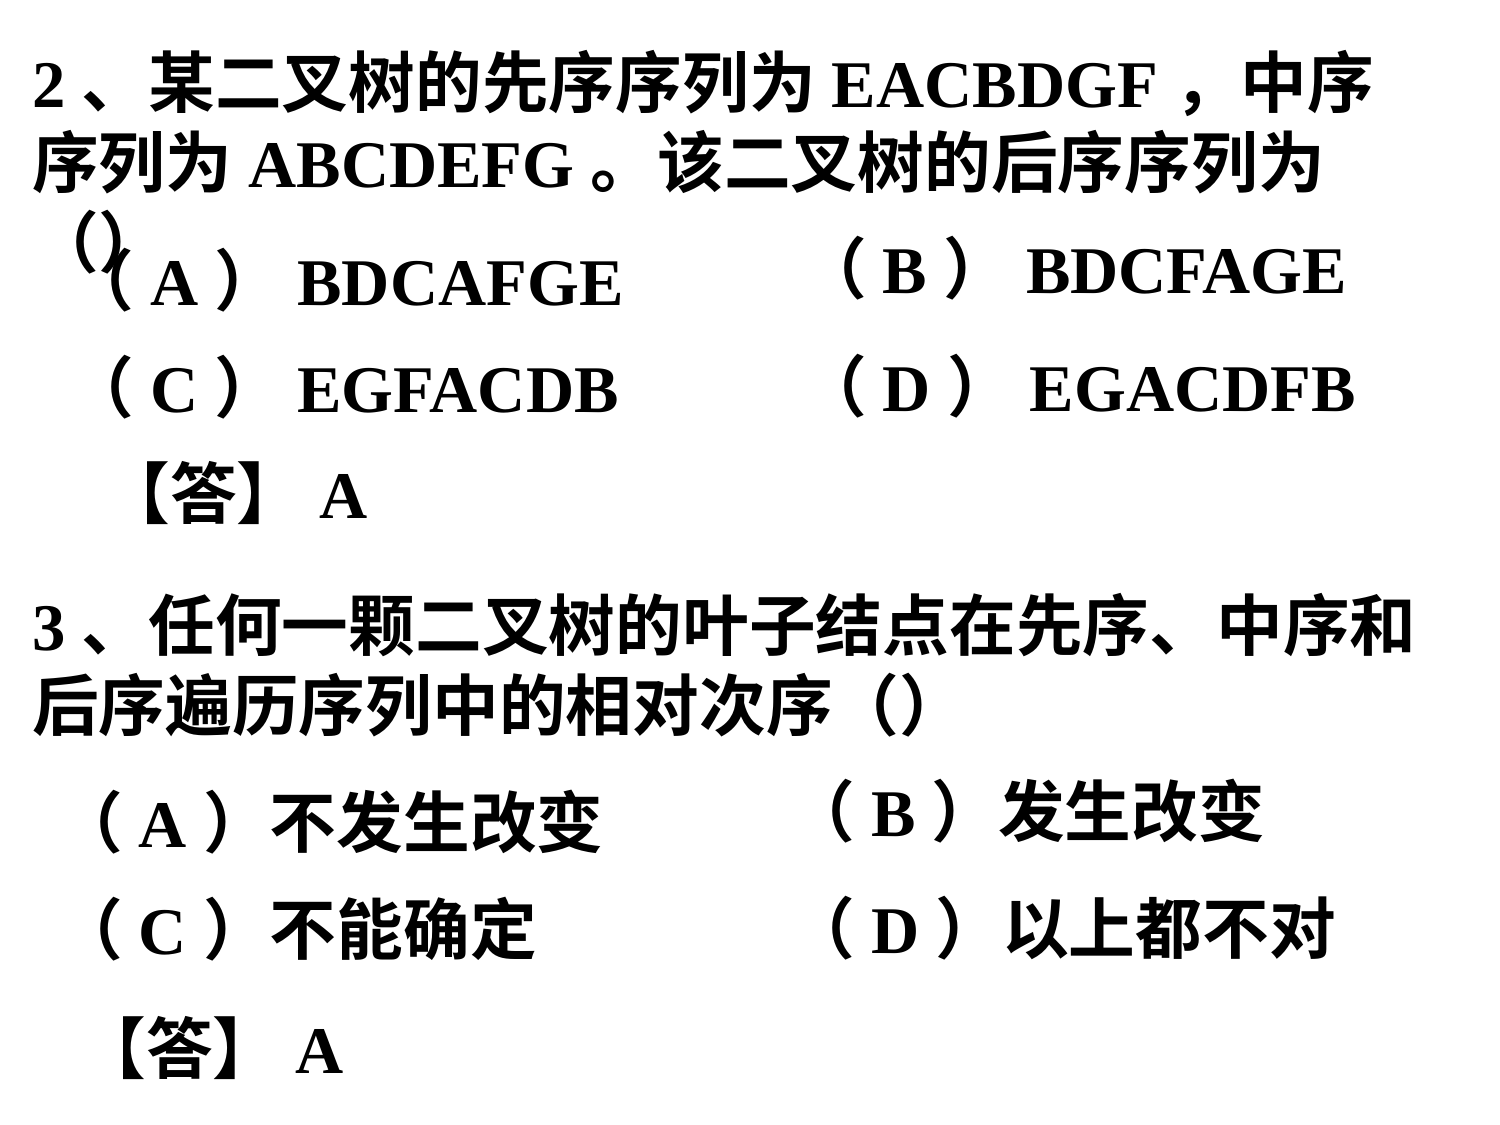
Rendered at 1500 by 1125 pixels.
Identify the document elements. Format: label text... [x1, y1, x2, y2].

text_box （A）不发生改变 [41, 773, 668, 869]
text_box 【答】A [64, 999, 668, 1095]
text_box 【答】A [88, 444, 691, 539]
text_box （B）BDCFAGE [785, 219, 1388, 315]
text_box （D）以上都不对 [773, 879, 1436, 975]
text_box 2、某二叉树的先序序列为EACBDGF，中序序列为ABCDEFG。该二叉树的后序序列为（） [17, 33, 1447, 288]
text_box （A）BDCAFGE [53, 231, 680, 326]
text_box （B）发生改变 [773, 762, 1376, 857]
text_box 3、任何一颗二叉树的叶子结点在先序、中序和后序遍历序列中的相对次序（） [17, 576, 1447, 752]
text_box （C）不能确定 [41, 880, 739, 976]
text_box （C）EGFACDB [53, 337, 751, 433]
text_box （D）EGACDFB [785, 337, 1447, 433]
